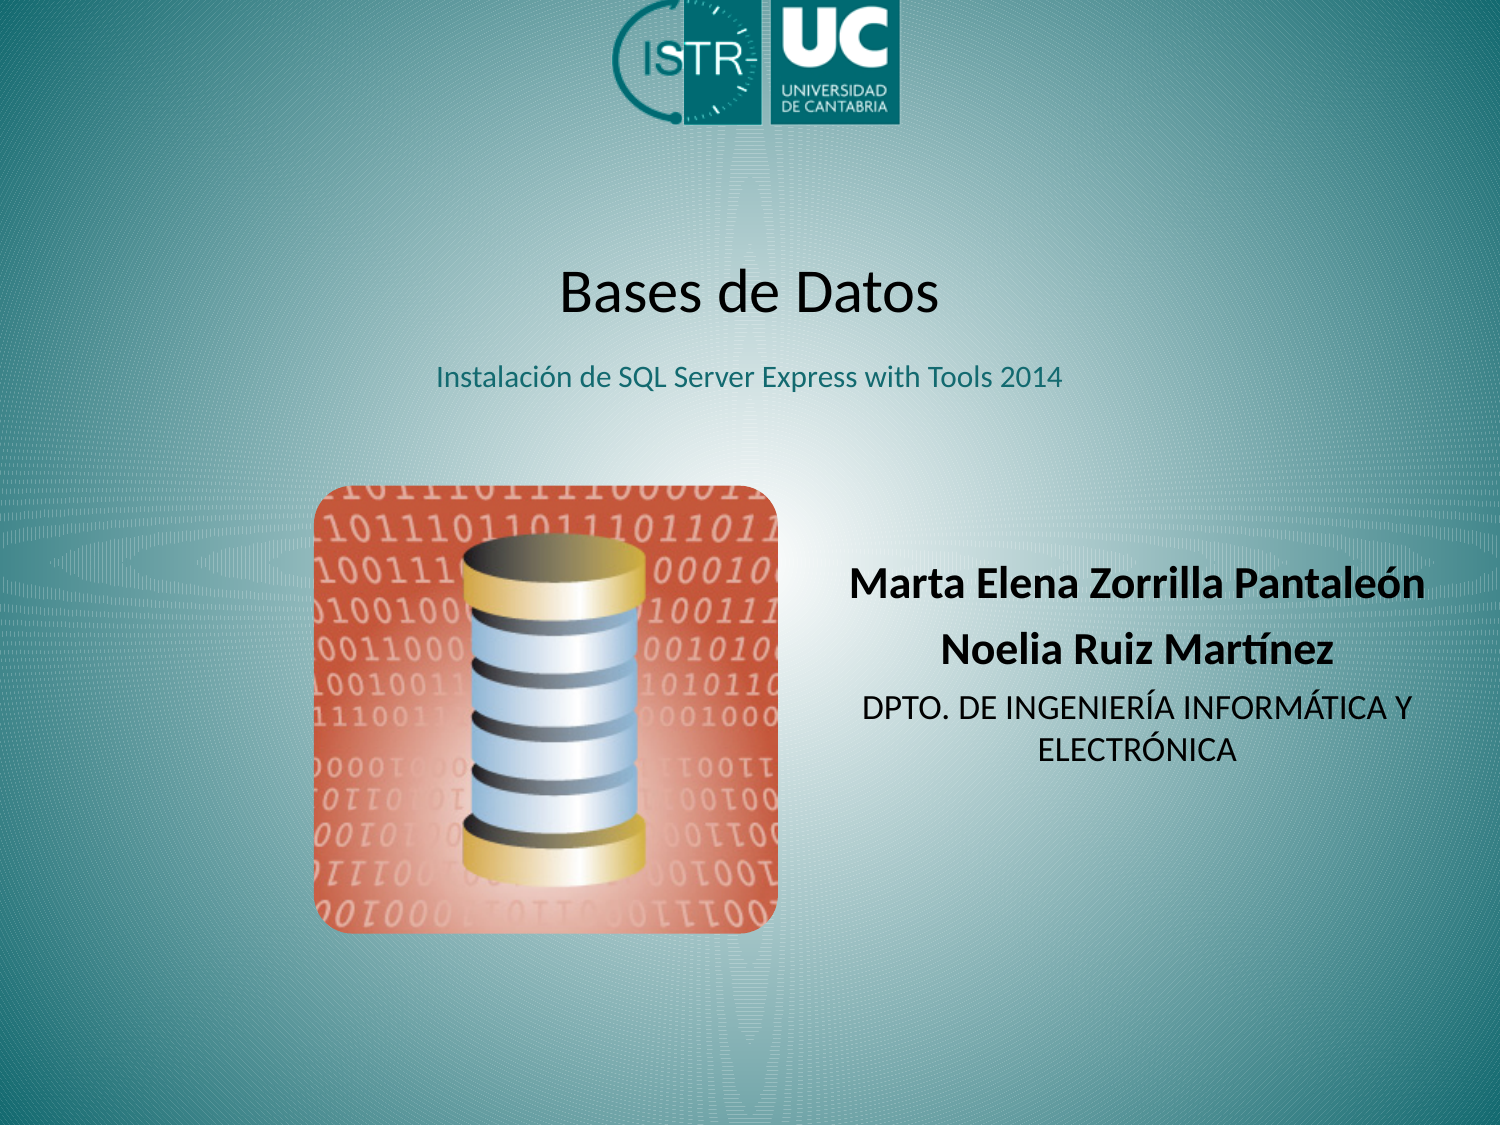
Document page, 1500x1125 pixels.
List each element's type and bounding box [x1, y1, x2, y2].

picture [608, 0, 904, 131]
picture [313, 485, 778, 934]
